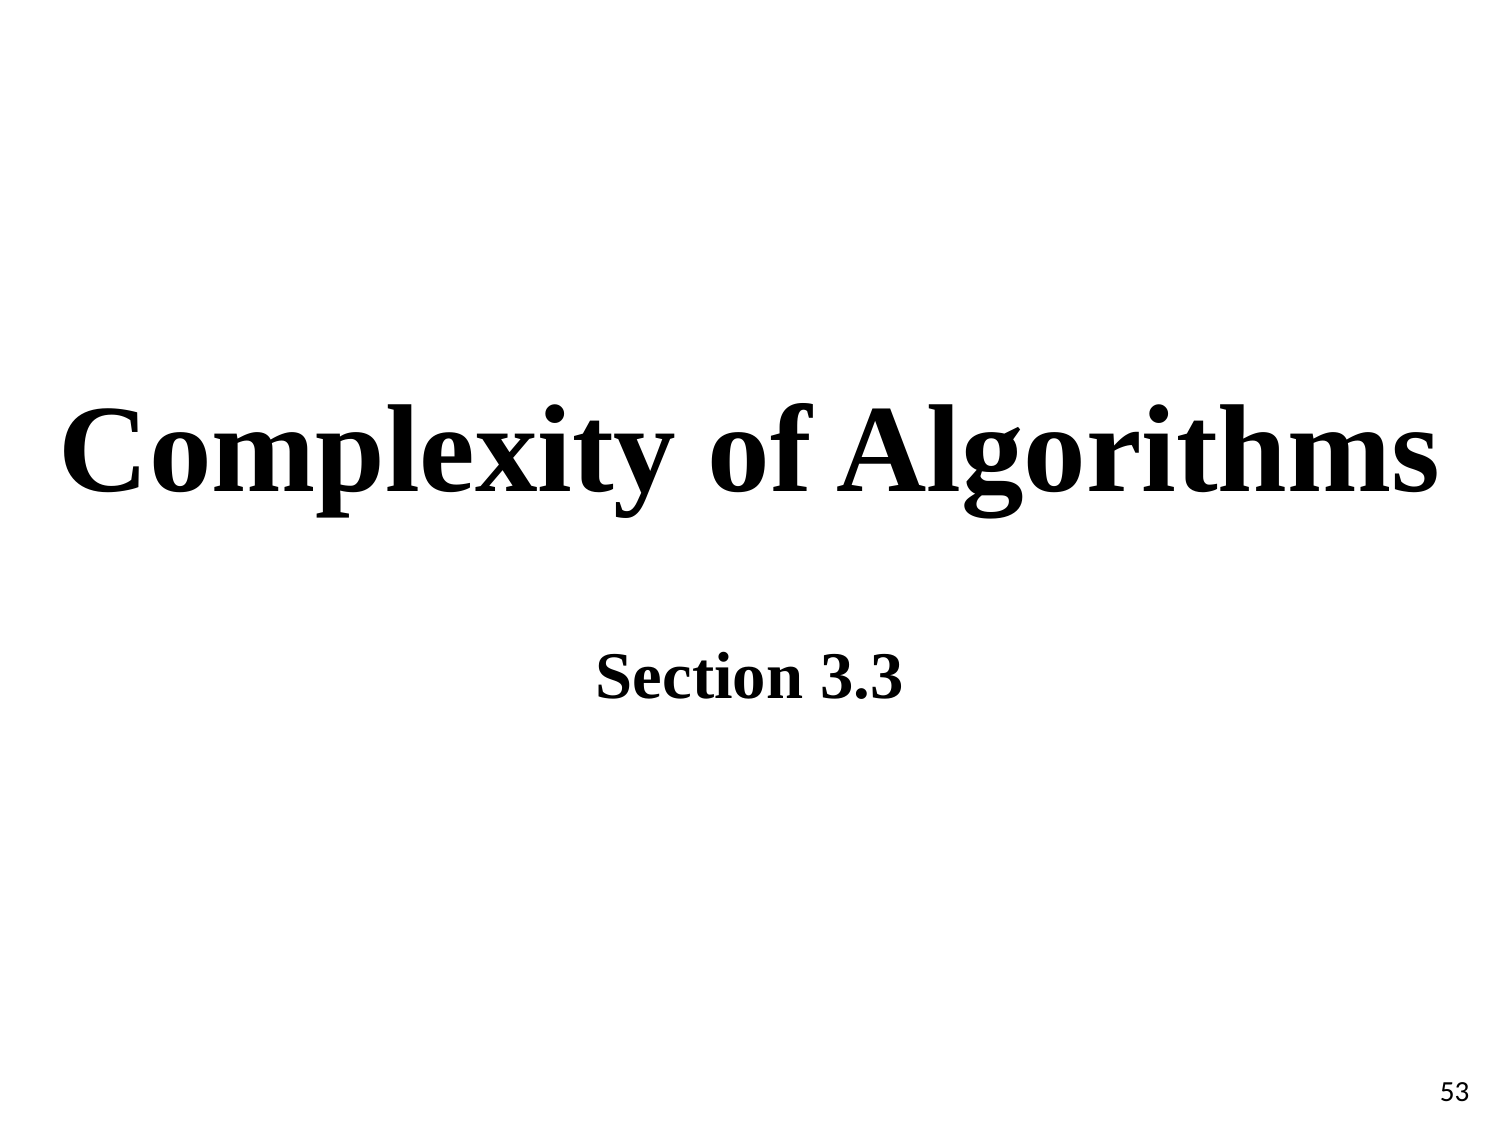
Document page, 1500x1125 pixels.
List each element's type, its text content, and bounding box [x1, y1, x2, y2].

list Section 3.3 [525, 624, 975, 730]
title Complexity of Algorithms [0, 299, 1500, 583]
